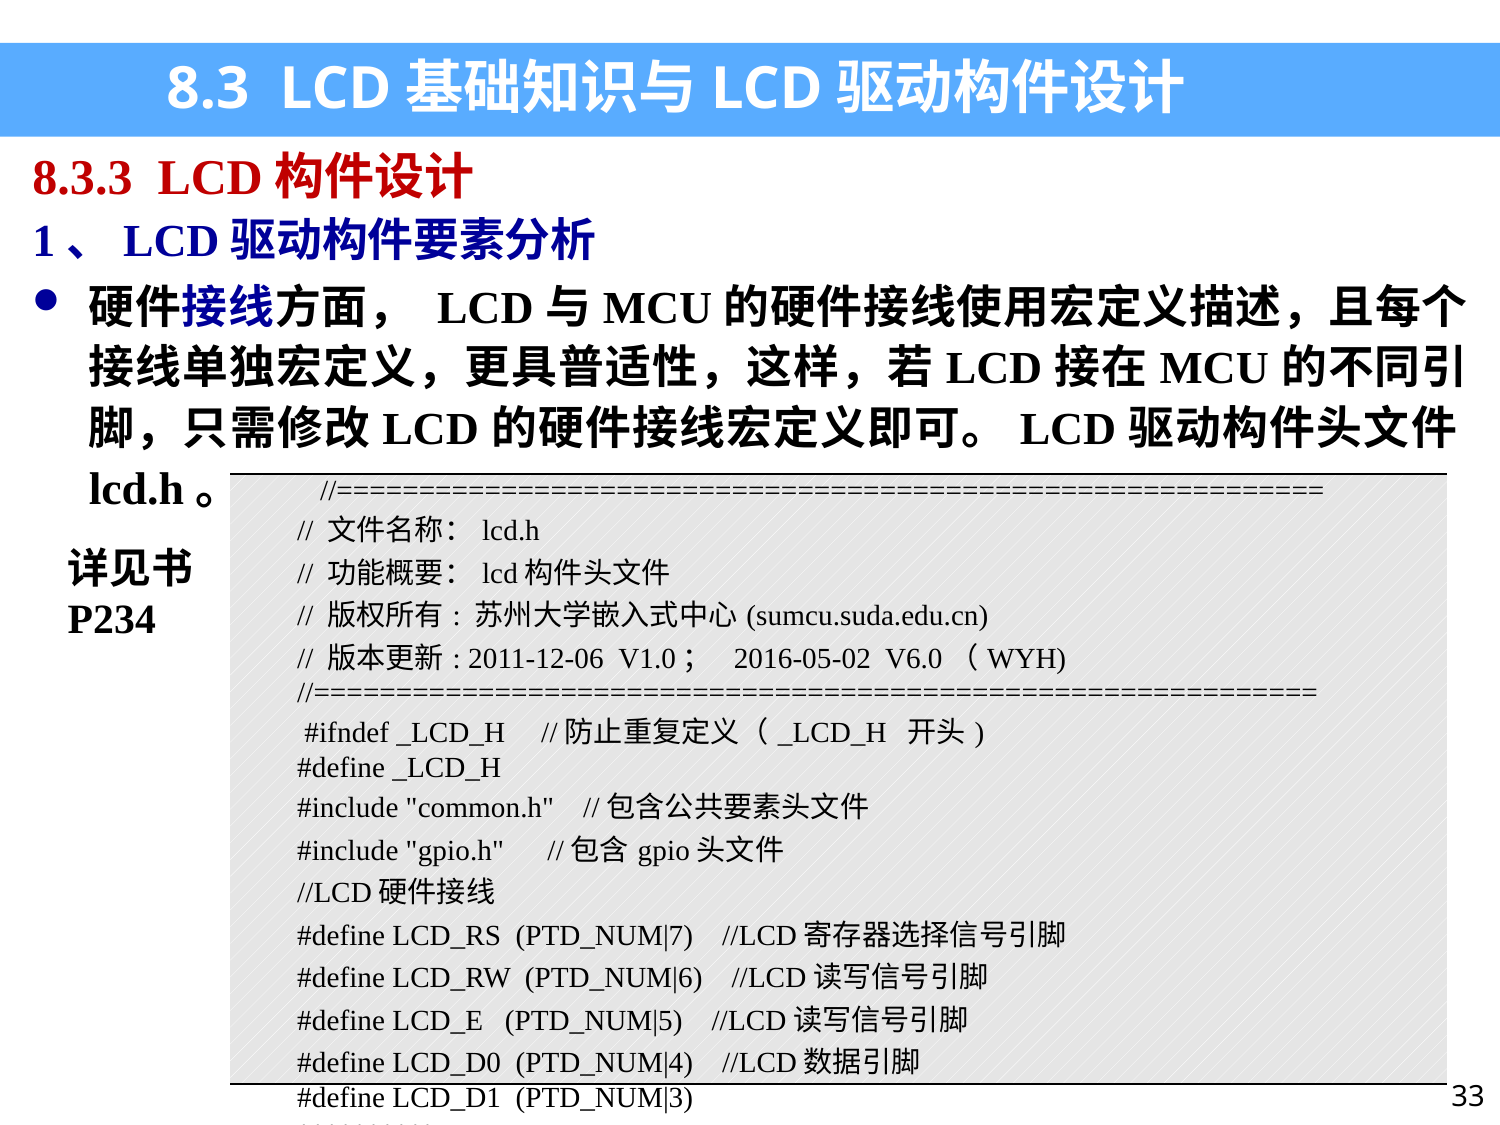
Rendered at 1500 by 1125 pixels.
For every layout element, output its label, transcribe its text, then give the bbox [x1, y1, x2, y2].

text_box 8.3 LCD基础知识与LCD驱动构件设计 [151, 42, 1201, 128]
text_box 8.3.3 LCD构件设计 1、LCD驱动构件要素分析 硬件接线方面， LCD与MCU的硬件接线使用宏定义描述，且每个接线单独宏定义，更具普适性，这样，若LCD接在MCU的不同引脚，只需修改LCD的硬件接线宏定义即可。LCD驱动构件头文件lcd.h。 [17, 137, 1483, 522]
text_box 详见书P234 [53, 534, 242, 650]
slide_number 33 [1149, 1049, 1500, 1125]
table_header //============================================================ // 文件名称：lcd.h // 功能概要：lcd构件头文件 // 版权所有: 苏州大学嵌入式中心(sumcu.suda.edu.cn) // 版本更新: 2011-12-06 V1.0； 2016-05-02 V6.0（WYH) //============================================================= #ifndef _LCD_H //防止重复定义（_LCD_H 开头) #define _LCD_H #include "common.h" //包含公共要素头文件 #include "gpio.h" //包含gpio头文件 //LCD硬件接线 #define LCD_RS (PTD_NUM|7) //LCD寄存器选择信号引脚 #define LCD_RW (PTD_NUM|6) //LCD读写信号引脚 #define LCD_E (PTD_NUM|5) //LCD读写信号引脚 #define LCD_D0 (PTD_NUM|4) //LCD数据引脚 #define LCD_D1 (PTD_NUM|3) ………. [230, 475, 1447, 1083]
